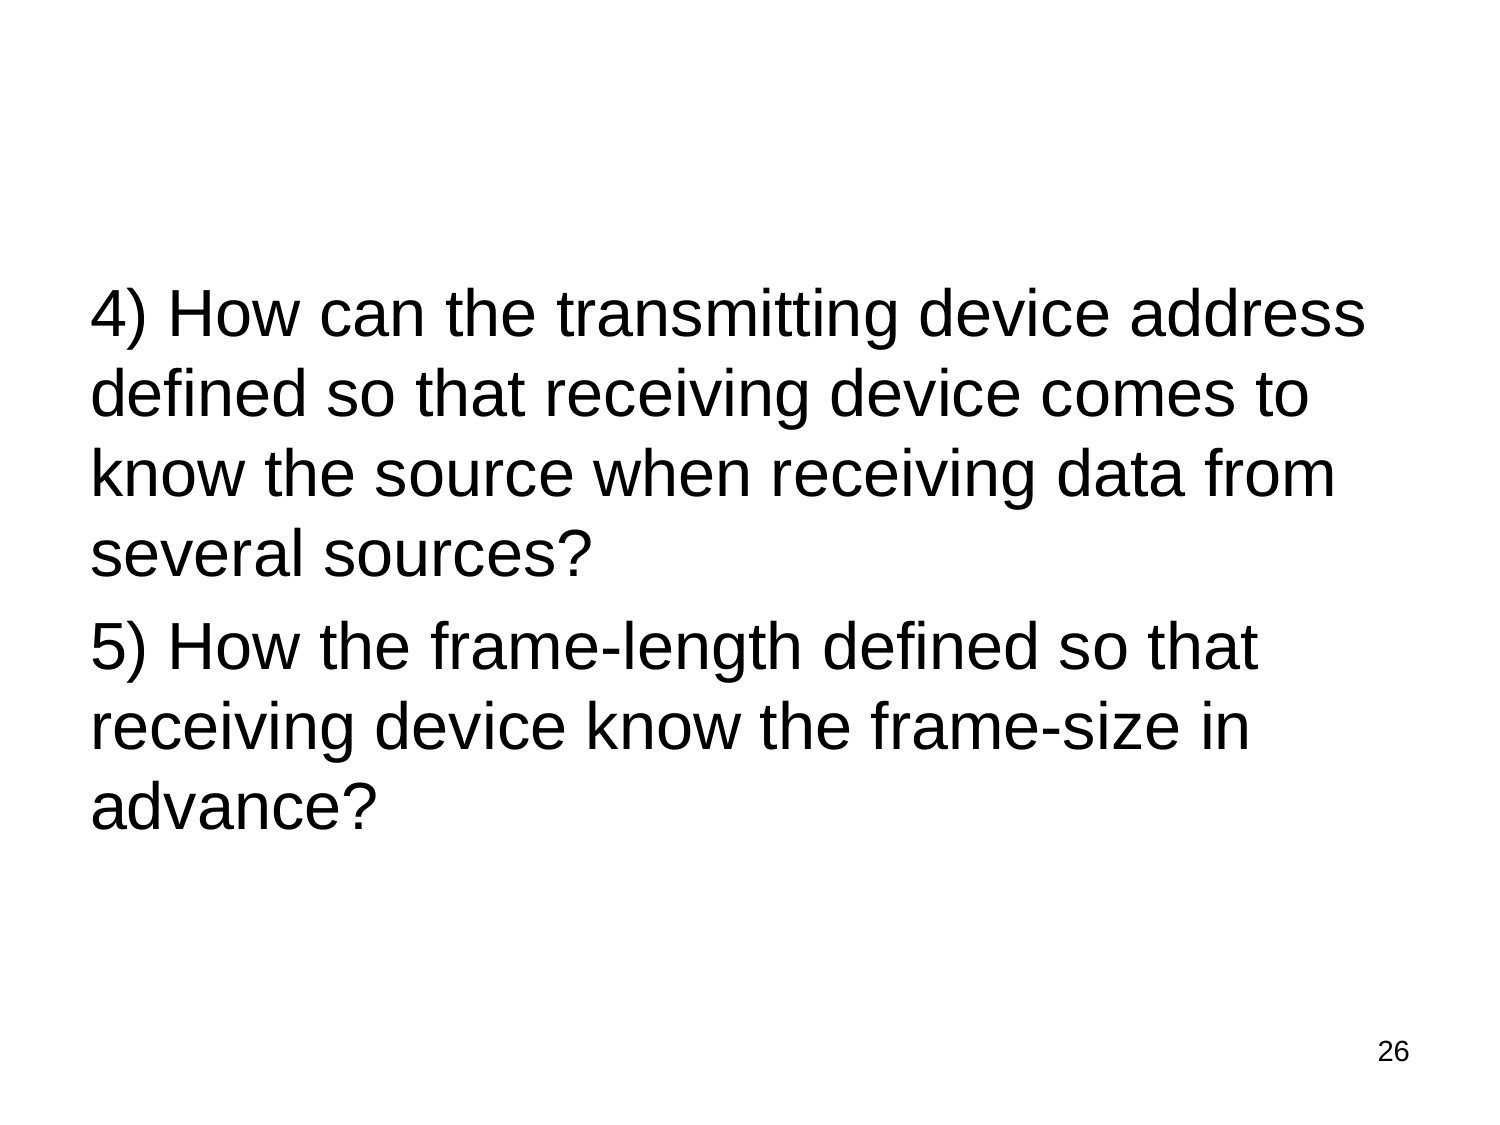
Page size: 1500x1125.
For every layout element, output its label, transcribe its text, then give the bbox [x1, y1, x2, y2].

list 4) How can the transmitting device address defined so that receiving device comes to know the source when receiving data from several sources? 5) How the frame-length defined so that receiving device know the frame-size in advance? [74, 262, 1426, 1006]
slide_number 26 [1074, 1024, 1426, 1103]
